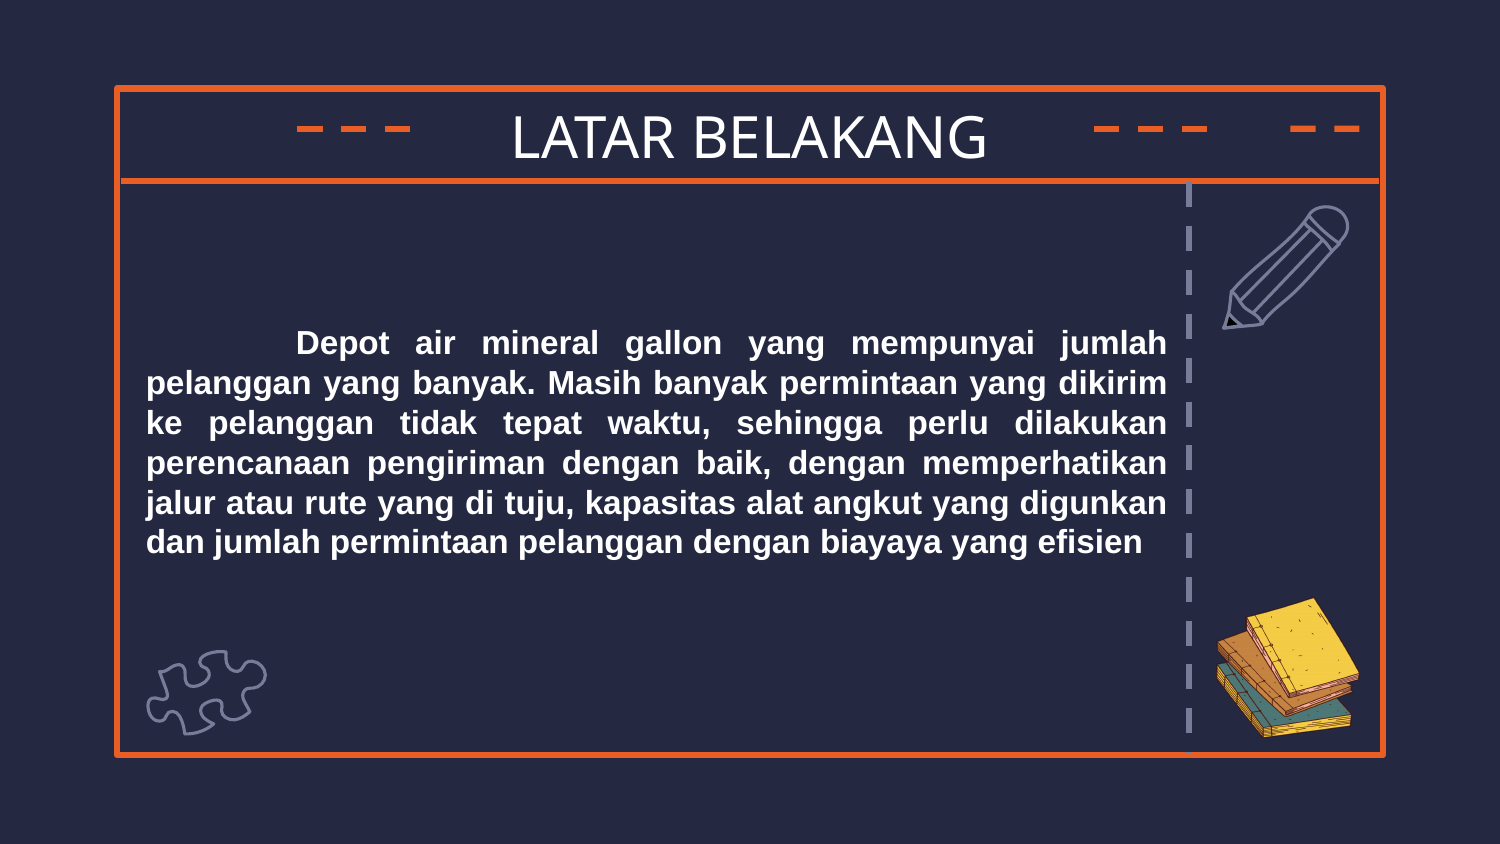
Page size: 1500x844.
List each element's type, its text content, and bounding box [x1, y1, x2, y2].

text_box [147, 651, 266, 734]
title LATAR BELAKANG [116, 88, 1383, 183]
picture [1216, 597, 1360, 738]
text_box Depot air mineral gallon yang mempunyai jumlah pelanggan yang banyak. Masih banyak permintaan yang dikirim ke pelanggan tidak tepat waktu, sehingga perlu dilakukan perencanaan pengiriman dengan baik, dengan memperhatikan jalur atau rute yang di tuju, kapasitas alat angkut yang digunkan dan jumlah permintaan pelanggan dengan biayaya yang efisien [130, 225, 1184, 657]
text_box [1223, 206, 1348, 329]
